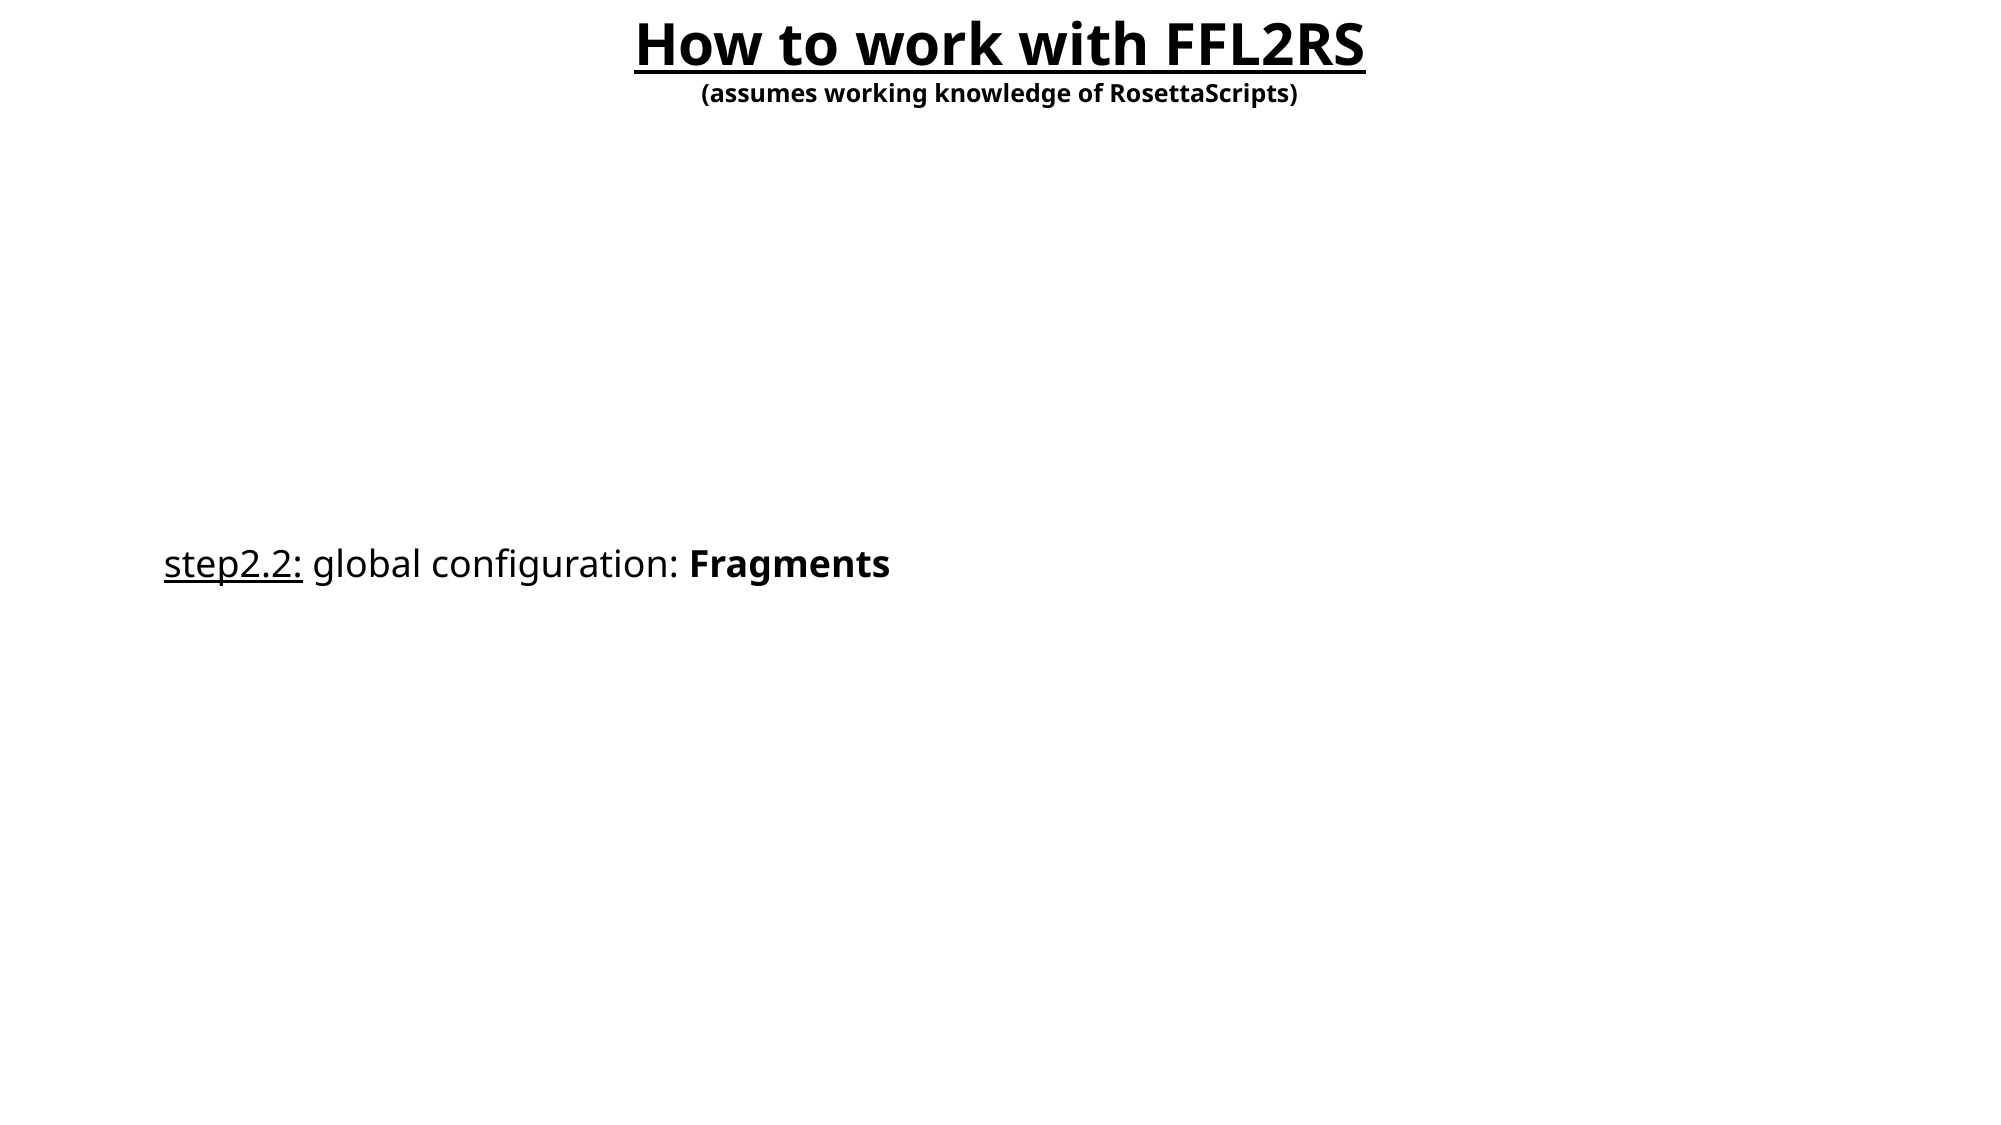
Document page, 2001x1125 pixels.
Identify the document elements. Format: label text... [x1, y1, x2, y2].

text_box How to work with FFL2RS (assumes working knowledge of RosettaScripts) [619, 0, 1381, 115]
text_box step2.2: global configuration: Fragments [149, 532, 906, 592]
